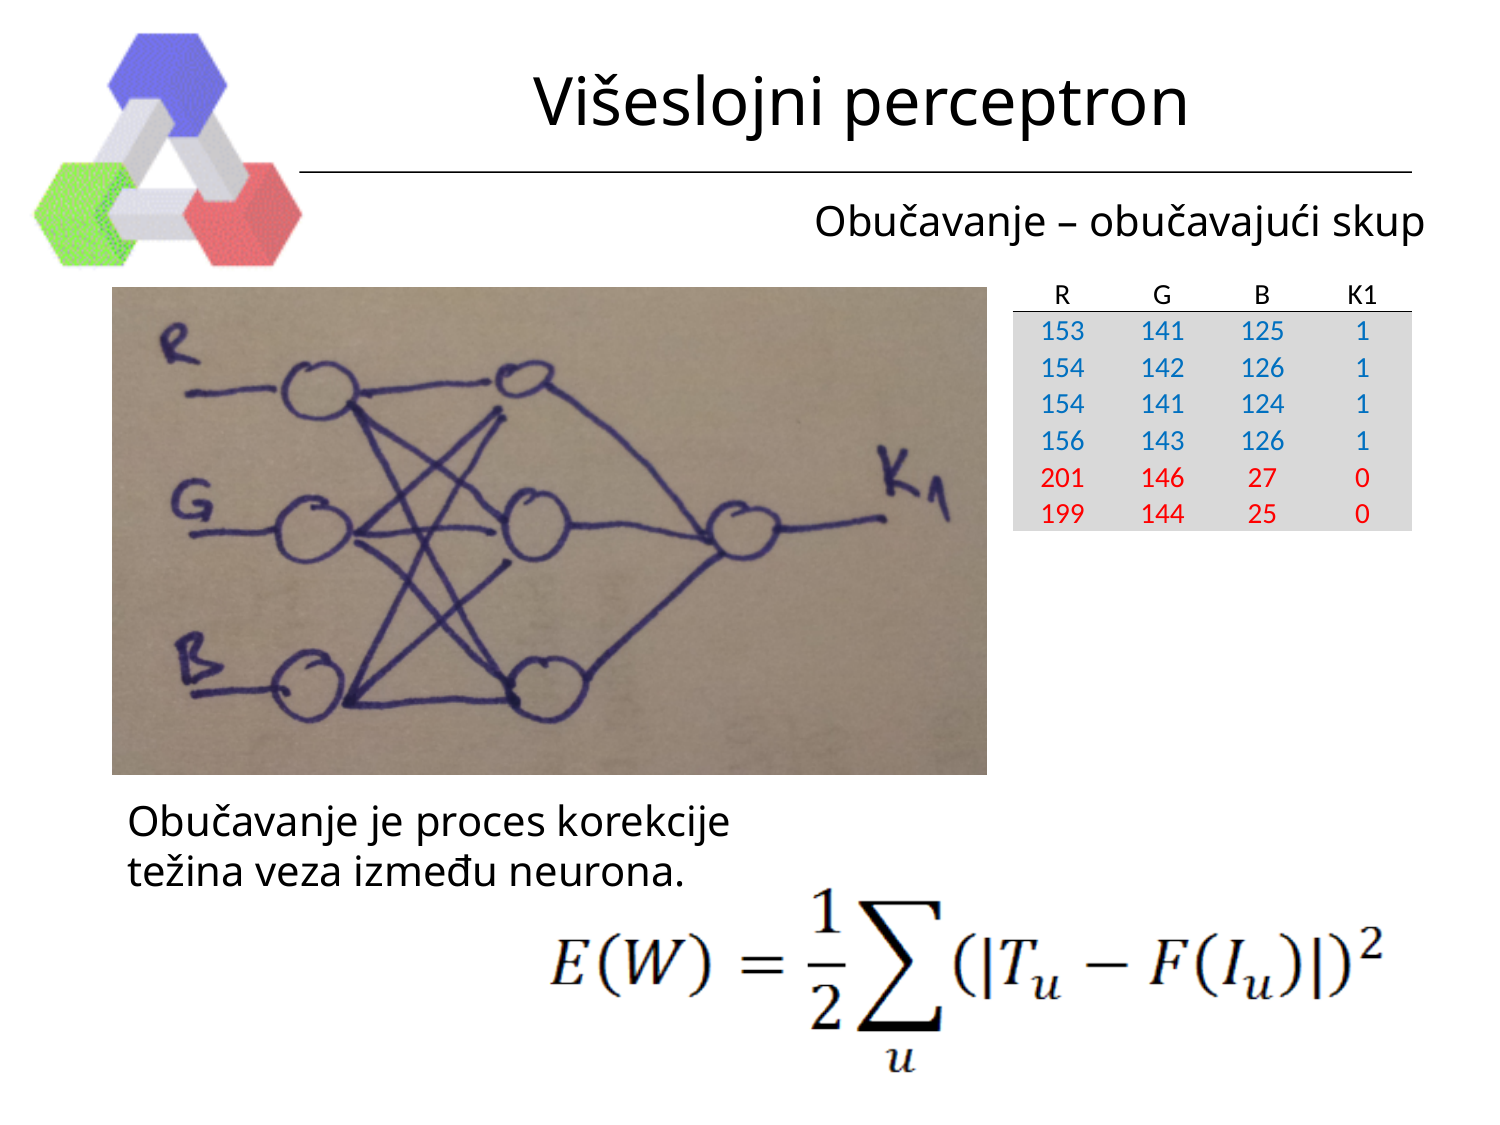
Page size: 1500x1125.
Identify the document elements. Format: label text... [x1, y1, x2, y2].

table_cell 146 [1112, 458, 1212, 494]
table_cell 1 [1312, 348, 1412, 385]
table_cell 0 [1312, 458, 1412, 494]
table_header R [1013, 275, 1112, 311]
table_header B [1212, 275, 1312, 311]
table_cell 27 [1212, 458, 1312, 494]
table_cell 156 [1013, 421, 1112, 458]
text_box [0, 1, 1500, 75]
table_cell 142 [1112, 348, 1212, 385]
picture [0, 75, 1500, 257]
text_box Obučavanje – obučavajući skup [800, 187, 1500, 253]
table_header K1 [1312, 275, 1412, 311]
table_cell 1 [1312, 385, 1412, 421]
table_cell 124 [1212, 385, 1312, 421]
table_cell 126 [1212, 348, 1312, 385]
picture [0, 258, 1500, 1125]
table_cell 199 [1013, 494, 1112, 531]
table_cell 153 [1013, 312, 1112, 348]
title Višeslojni perceptron [299, 75, 1426, 155]
table_cell 125 [1212, 312, 1312, 348]
table_cell 143 [1112, 421, 1212, 458]
table_header G [1112, 275, 1212, 311]
table_cell 144 [1112, 494, 1212, 531]
table_cell 0 [1312, 494, 1412, 531]
table_cell 25 [1212, 494, 1312, 531]
table_cell 126 [1212, 421, 1312, 458]
table_cell 1 [1312, 312, 1412, 348]
table_cell 154 [1013, 348, 1112, 385]
text_box Obučavanje je proces korekcije težina veza između neurona. [112, 787, 813, 903]
table_cell 201 [1013, 458, 1112, 494]
table_cell 1 [1312, 421, 1412, 458]
table_cell 141 [1112, 312, 1212, 348]
table_cell 141 [1112, 385, 1212, 421]
table_cell 154 [1013, 385, 1112, 421]
